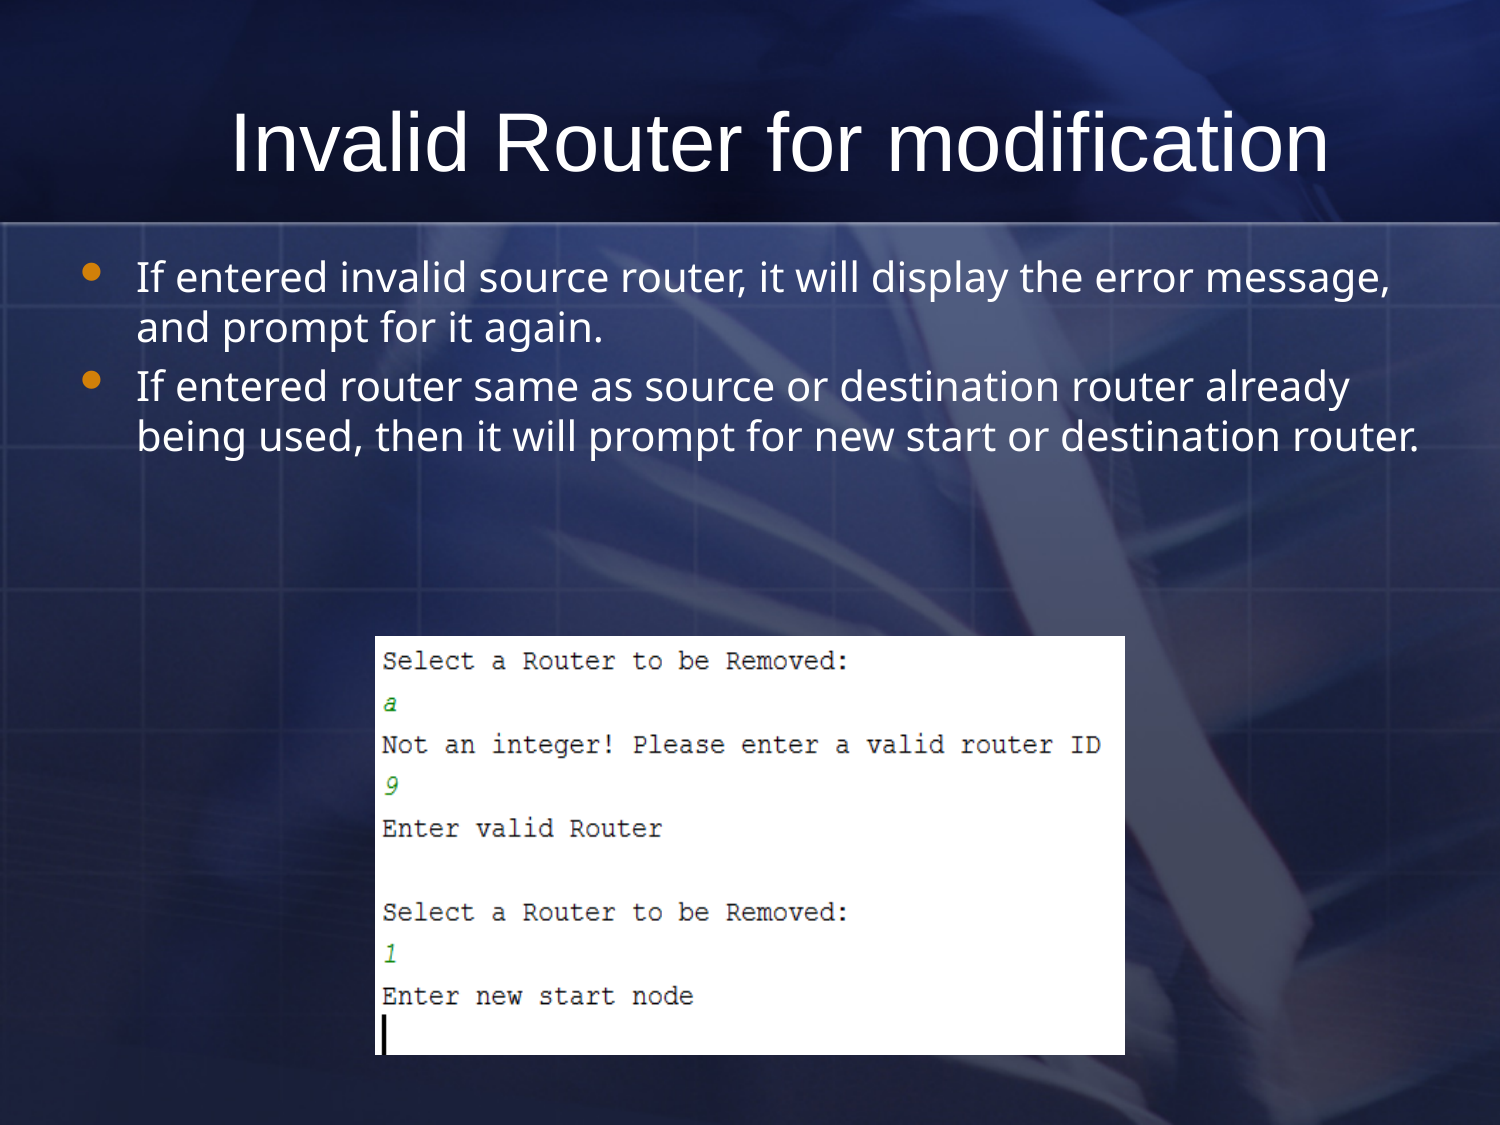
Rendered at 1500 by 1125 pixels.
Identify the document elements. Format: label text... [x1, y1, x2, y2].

list If entered invalid source router, it will display the error message, and prompt for it again. If entered router same as source or destination router already being used, then it will prompt for new start or destination router. [64, 243, 1436, 1059]
picture [0, 0, 1500, 1125]
title Invalid Router for modification [64, 78, 1436, 197]
